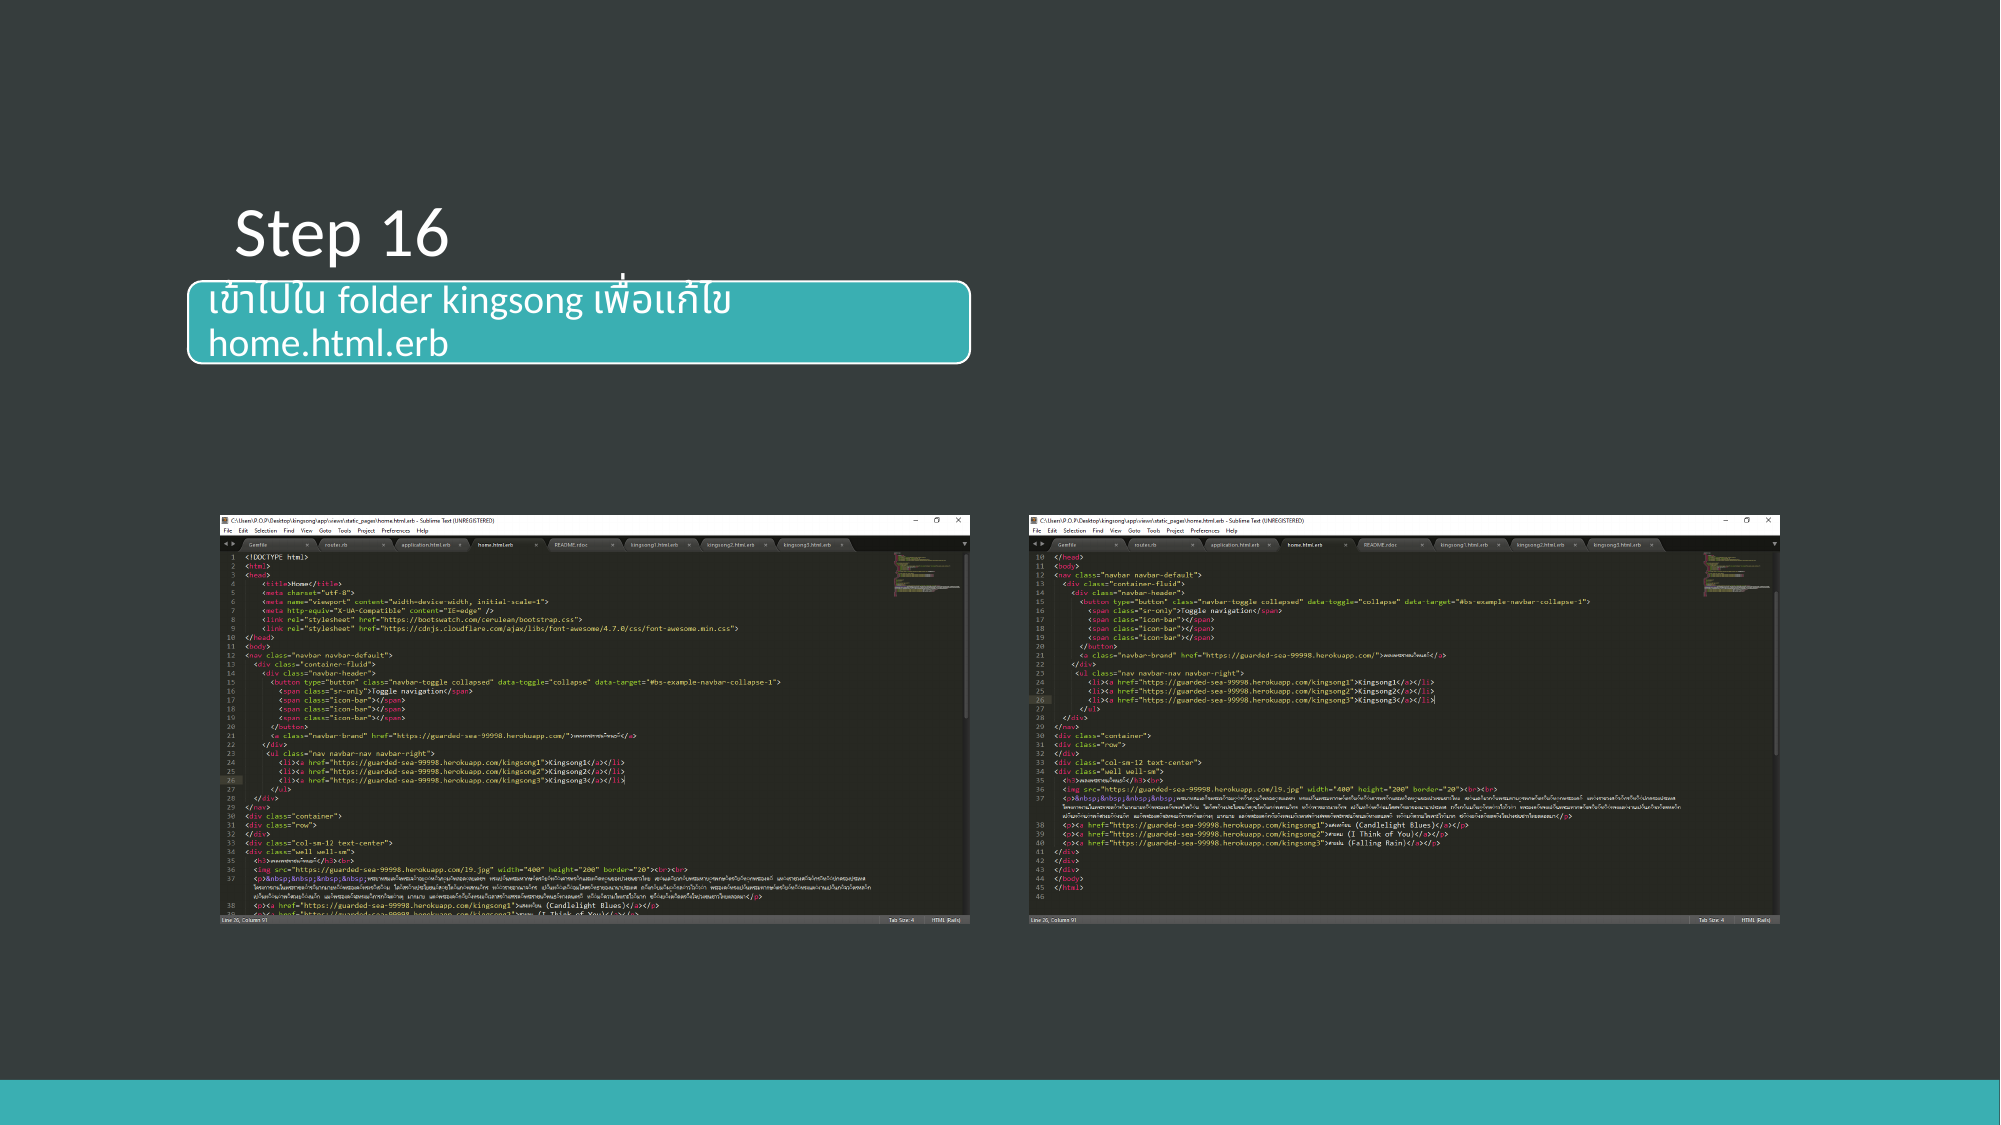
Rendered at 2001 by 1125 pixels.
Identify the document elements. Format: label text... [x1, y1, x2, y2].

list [219, 515, 970, 924]
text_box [188, 278, 971, 364]
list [1029, 515, 1780, 924]
title Step 16 [219, 76, 1780, 279]
